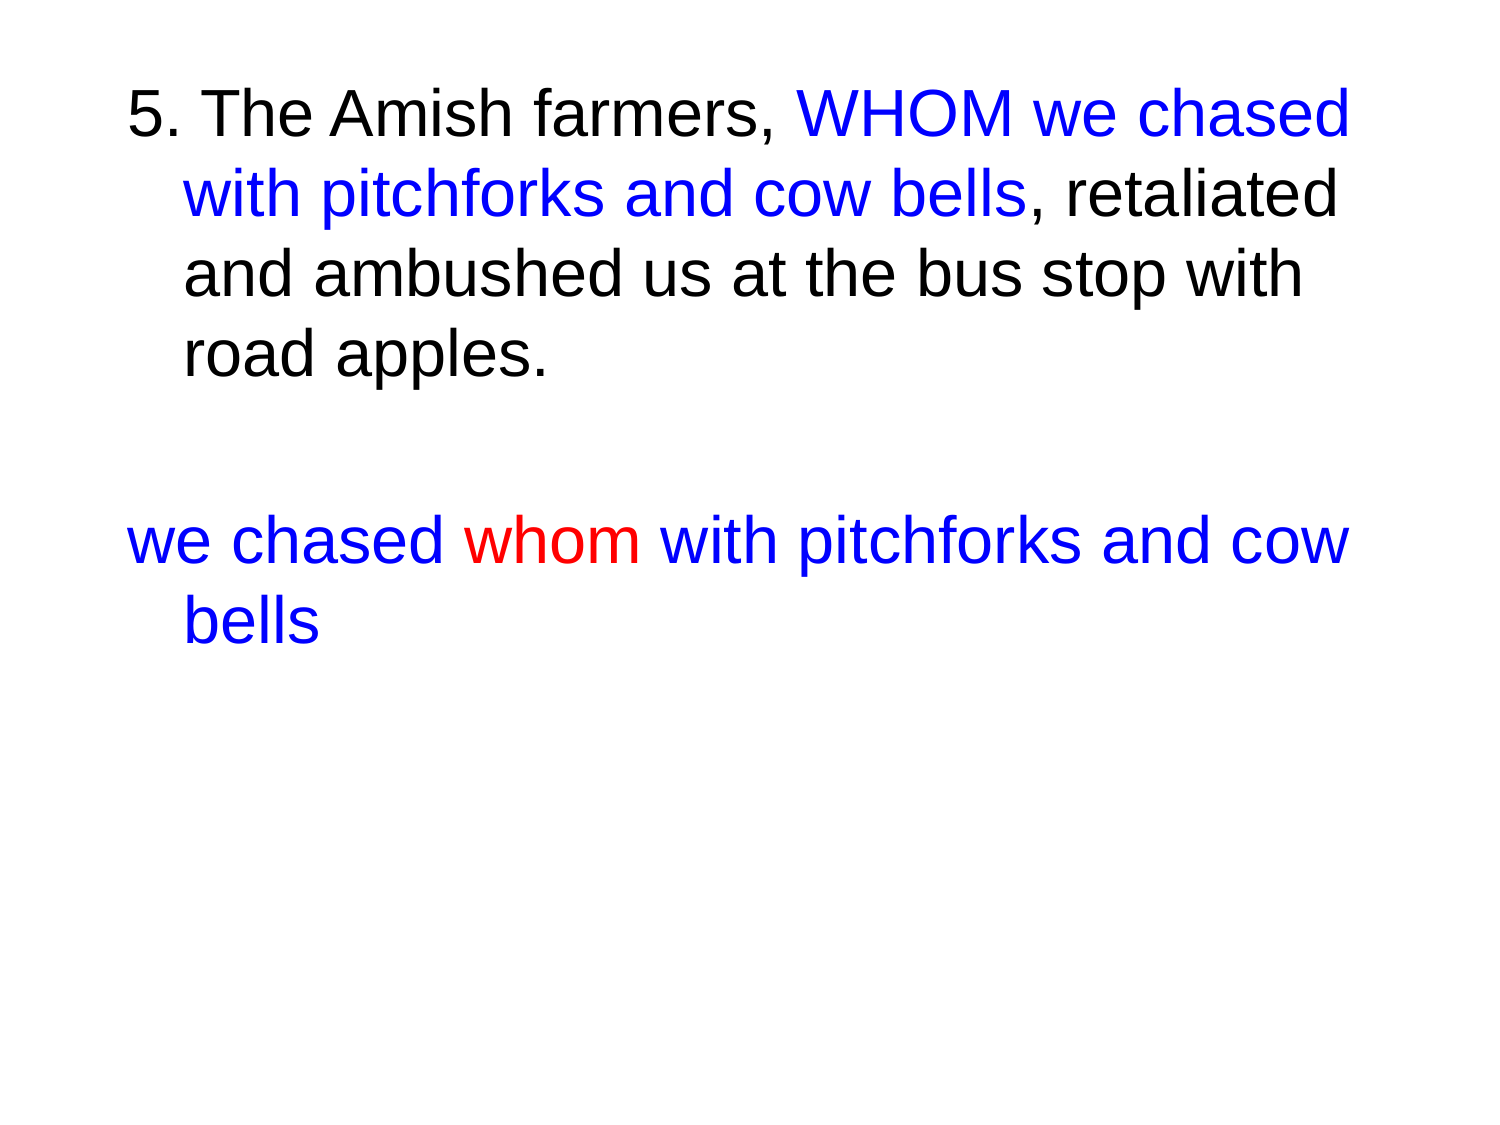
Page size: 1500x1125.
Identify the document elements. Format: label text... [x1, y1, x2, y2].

list 5. The Amish farmers, WHOM we chased with pitchforks and cow bells, retaliated and ambushed us at the bus stop with road apples. we chased whom with pitchforks and cow bells [112, 62, 1388, 1001]
